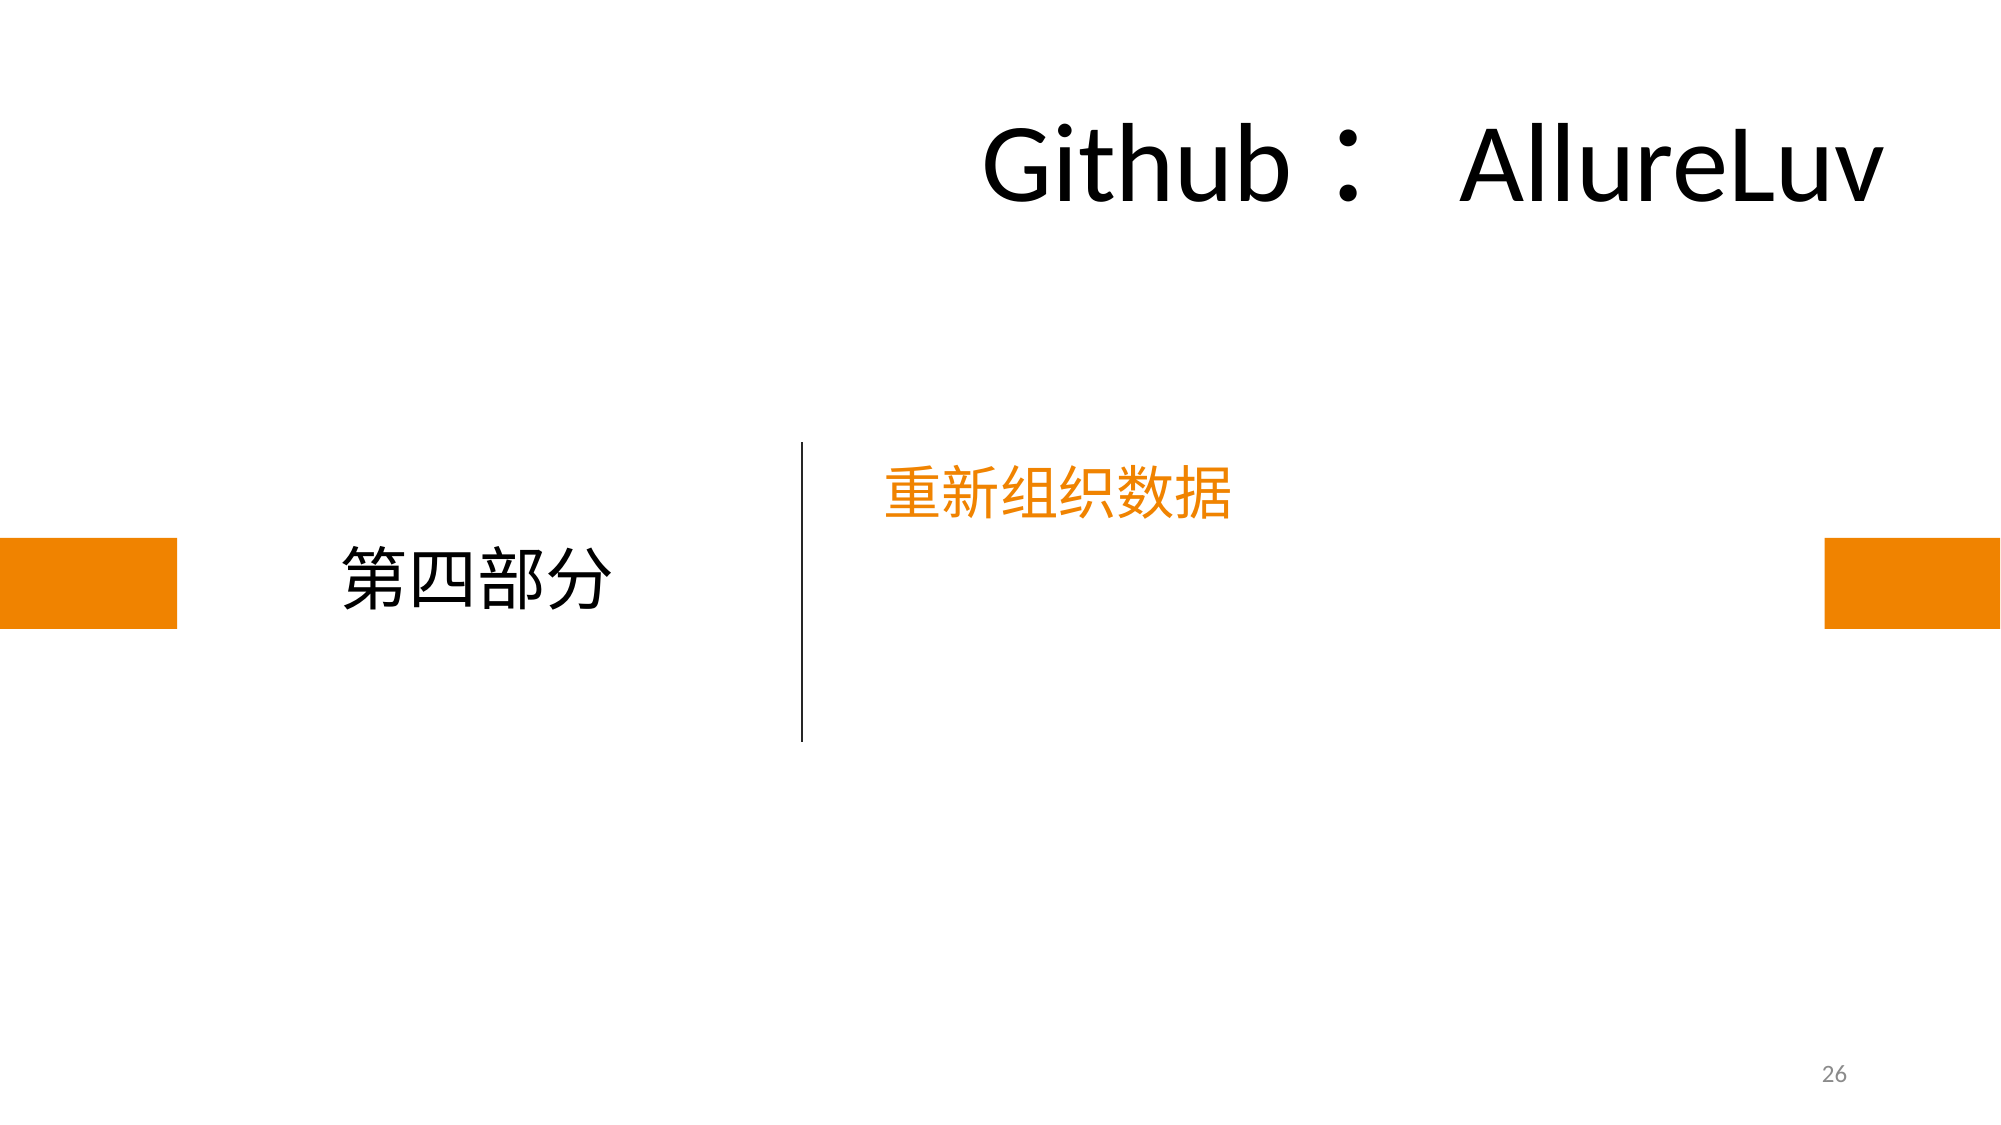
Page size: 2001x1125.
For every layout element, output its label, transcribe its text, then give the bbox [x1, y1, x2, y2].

list 第四部分 [324, 537, 736, 636]
list 重新组织数据 [868, 456, 1601, 554]
slide_number 26 [1412, 1042, 1863, 1103]
